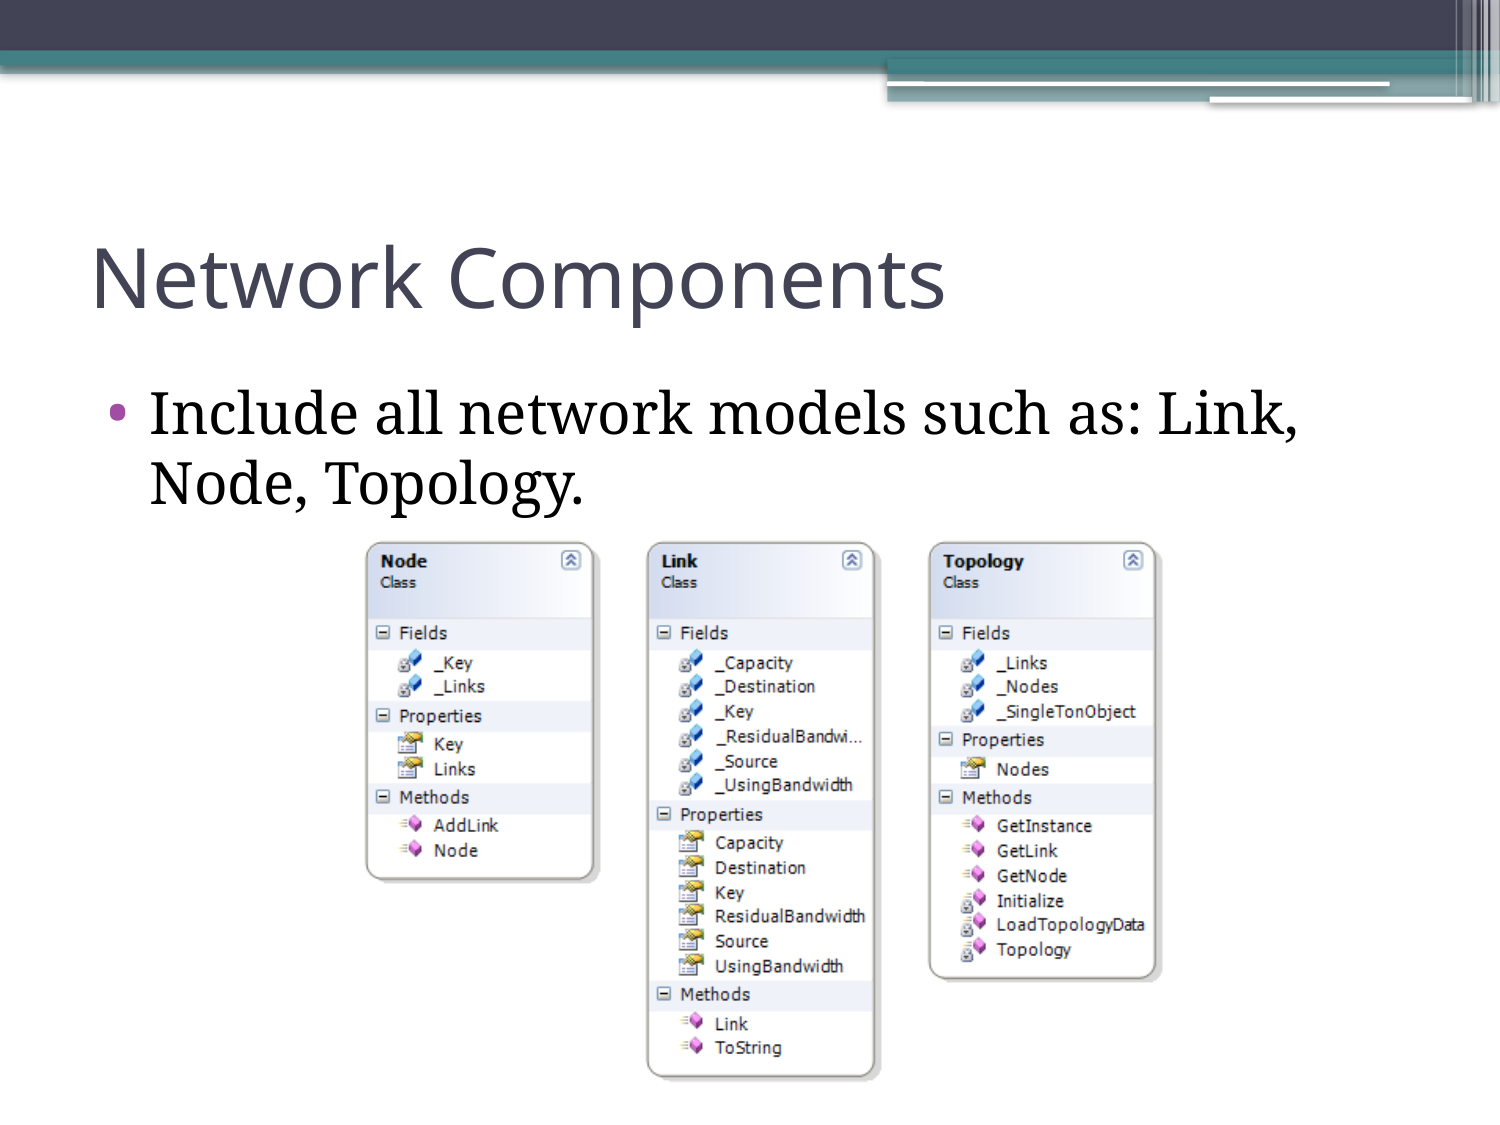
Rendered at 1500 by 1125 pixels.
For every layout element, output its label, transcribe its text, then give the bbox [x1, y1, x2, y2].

picture [351, 527, 607, 894]
picture [632, 527, 888, 1091]
picture [913, 527, 1169, 992]
title Network Components [75, 187, 1425, 363]
list Include all network models such as: Link, Node, Topology. [75, 368, 1425, 1079]
